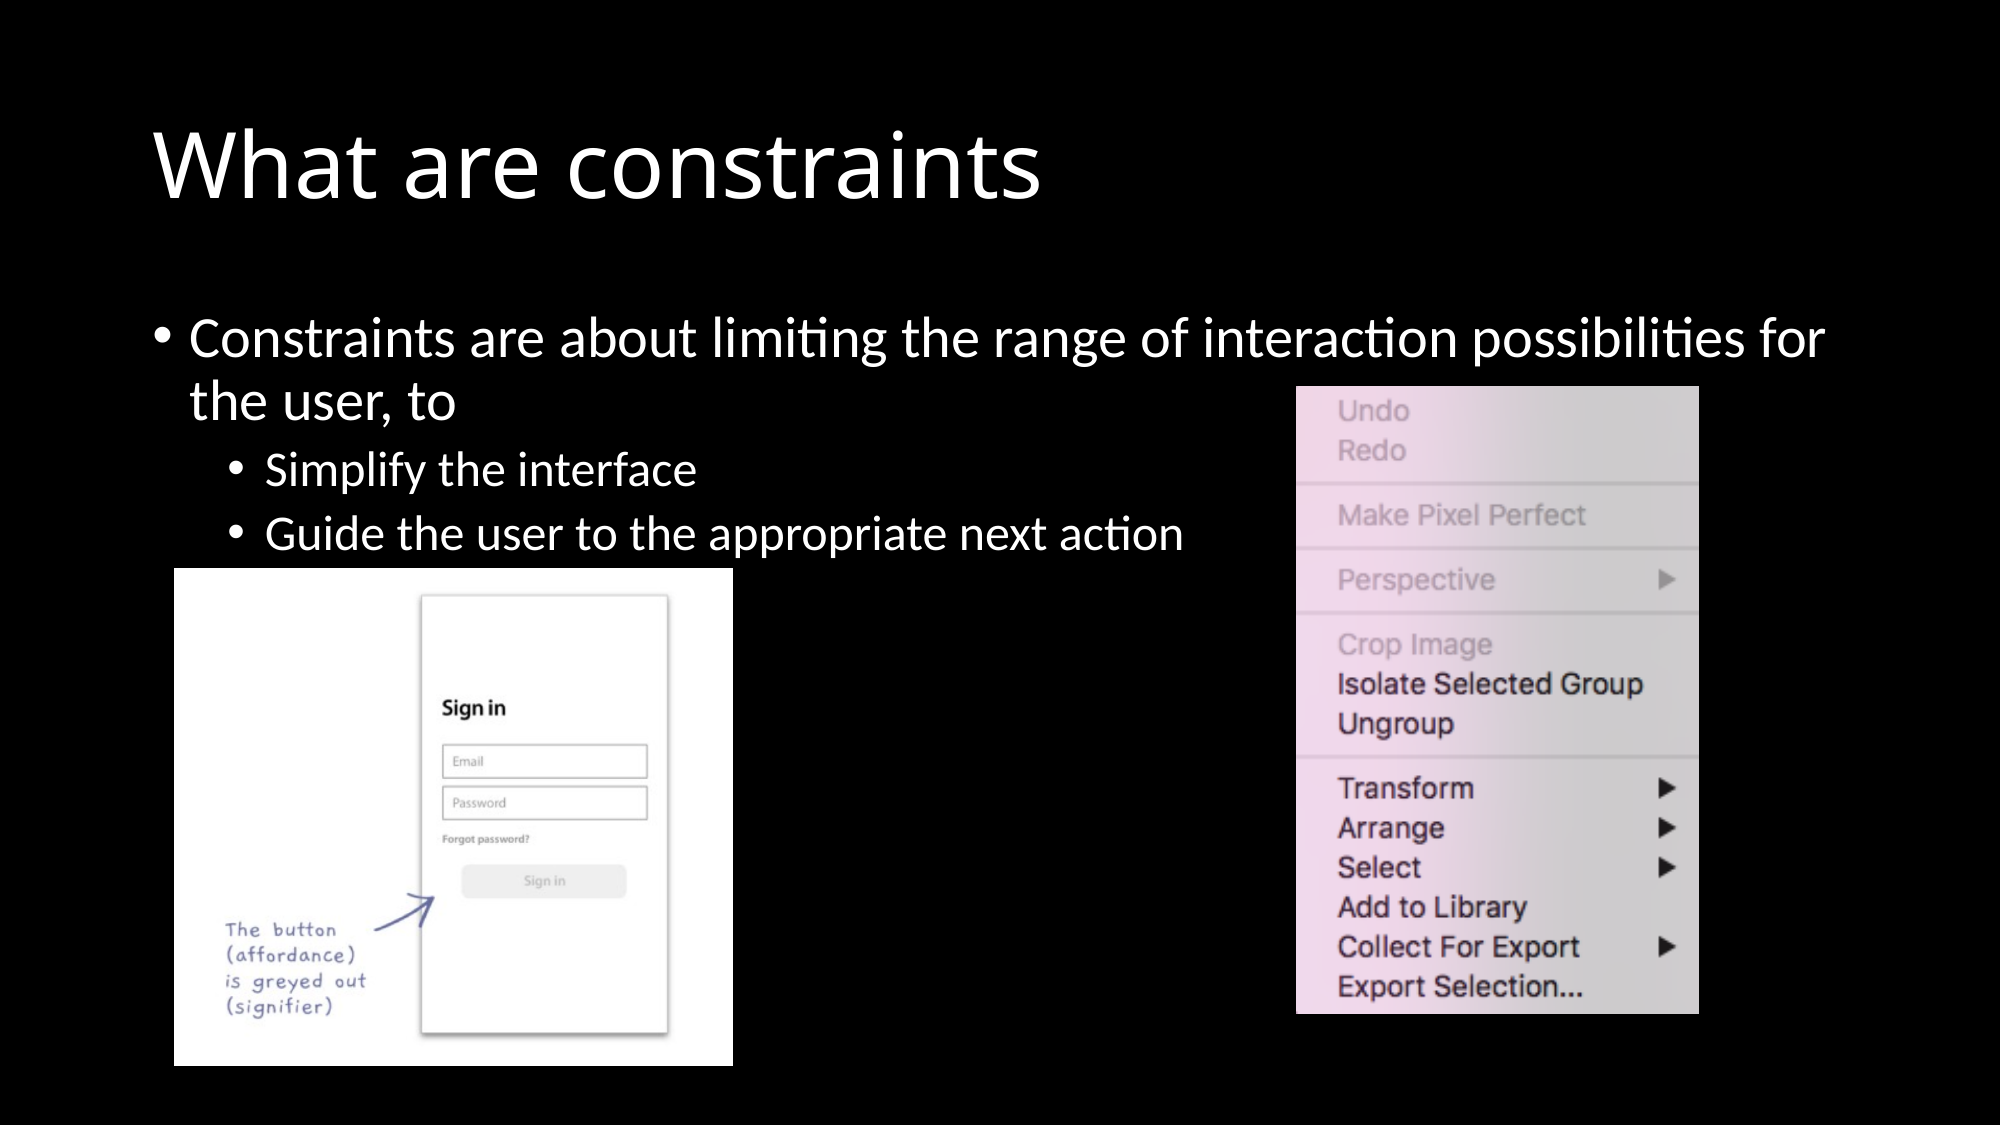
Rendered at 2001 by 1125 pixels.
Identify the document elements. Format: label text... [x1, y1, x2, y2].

picture [174, 568, 733, 1066]
list Constraints are about limiting the range of interaction possibilities for the user, to Simplify the interface Guide the user to the appropriate next action [137, 299, 1863, 1014]
title What are constraints [137, 59, 1863, 278]
picture [1296, 386, 1699, 1014]
